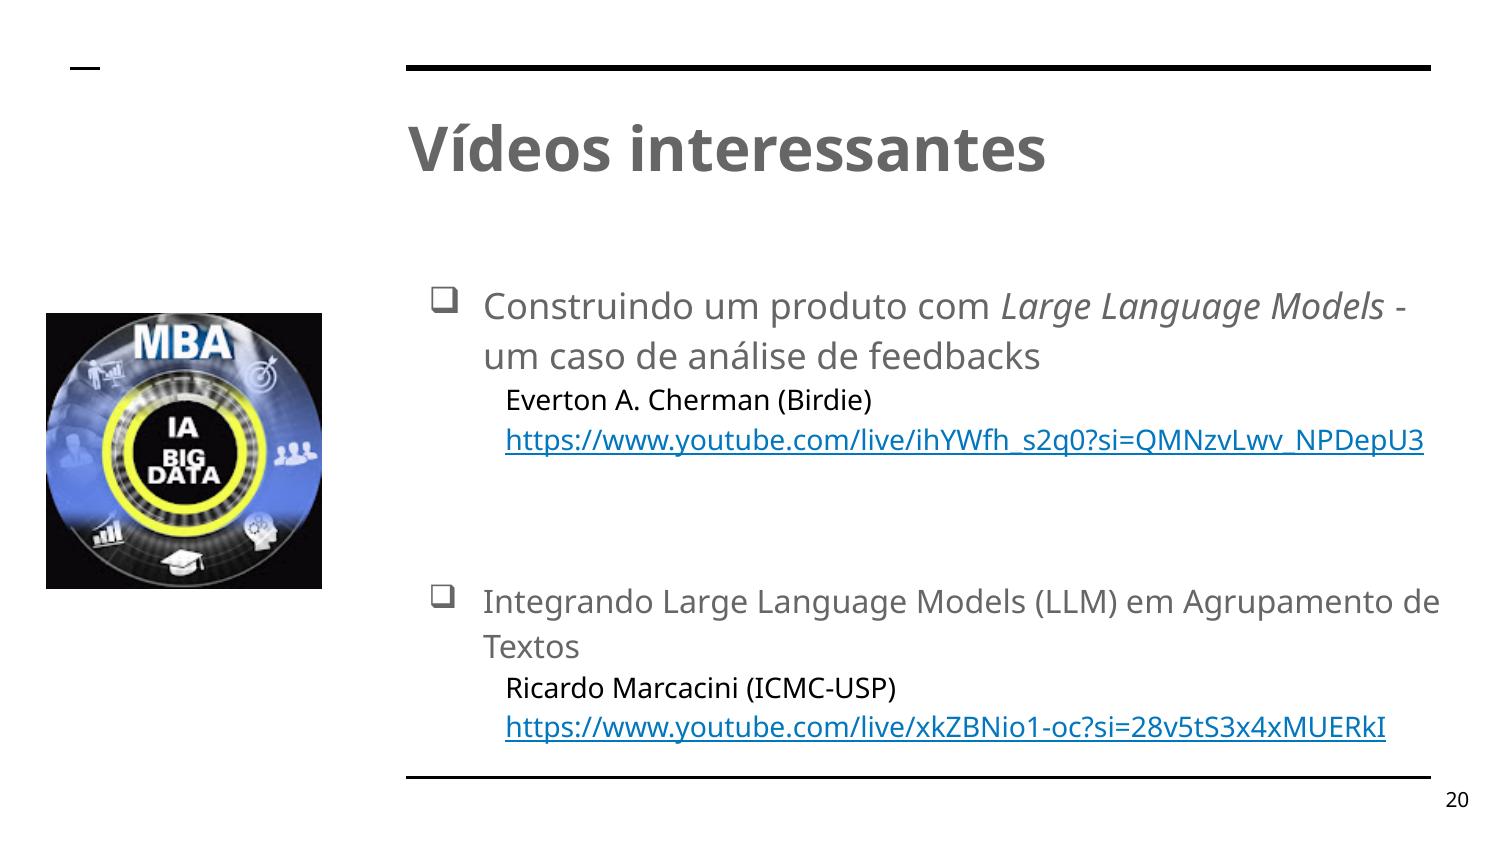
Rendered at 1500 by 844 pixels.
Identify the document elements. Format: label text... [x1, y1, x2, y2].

picture [46, 313, 322, 590]
title Vídeos interessantes [393, 94, 1431, 199]
list Construindo um produto com Large Language Models - um caso de análise de feedbacks Everton A. Cherman (Birdie) https://www.youtube.com/live/ihYWfh_s2q0?si=QMNzvLwv_NPDepU3 Integrando Large Language Models (LLM) em Agrupamento de Textos Ricardo Marcacini (ICMC-USP) https://www.youtube.com/live/xkZBNio1-oc?si=28v5tS3x4xMUERkI [395, 261, 1474, 801]
slide_number 20 [1394, 769, 1484, 834]
